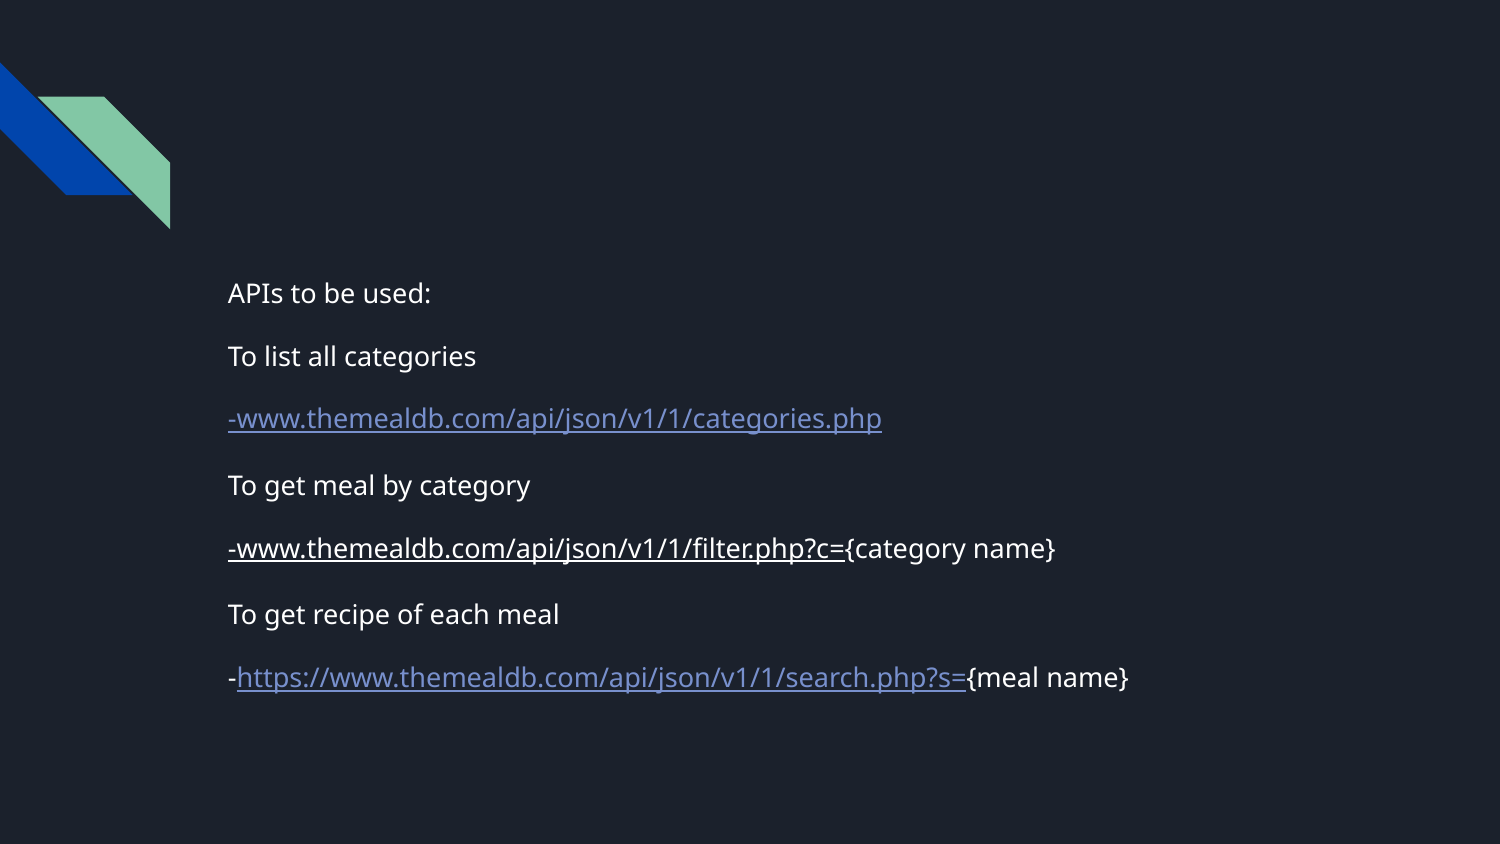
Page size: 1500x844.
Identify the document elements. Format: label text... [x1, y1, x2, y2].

list APIs to be used: To list all categories -www.themealdb.com/api/json/v1/1/categories.php To get meal by category -www.themealdb.com/api/json/v1/1/filter.php?c={category name} To get recipe of each meal -https://www.themealdb.com/api/json/v1/1/search.php?s={meal name} [212, 257, 1368, 735]
